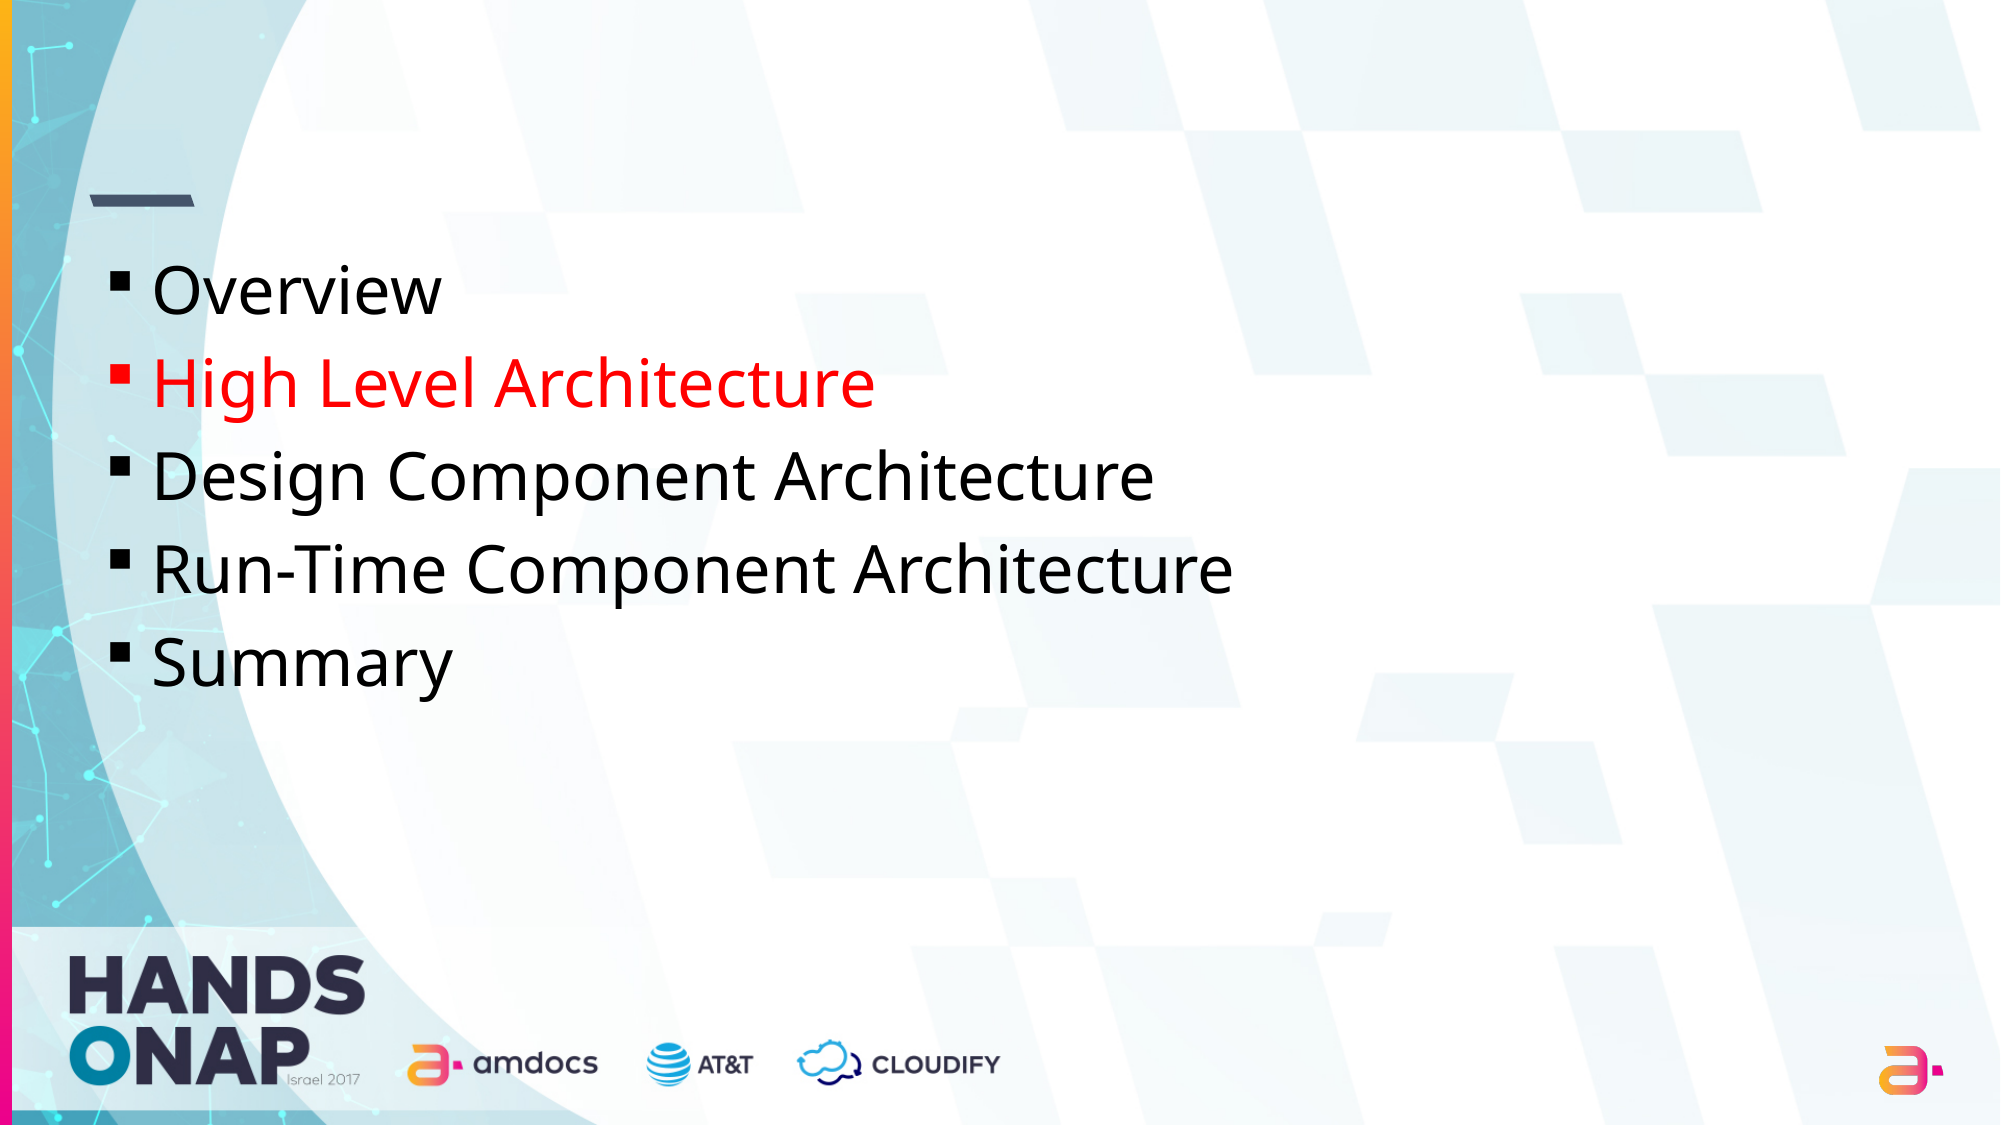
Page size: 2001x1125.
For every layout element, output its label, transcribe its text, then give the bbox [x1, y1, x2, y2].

picture [12, 0, 2001, 1125]
list Overview High Level Architecture Design Component Architecture Run-Time Component Architecture Summary [89, 249, 1481, 810]
